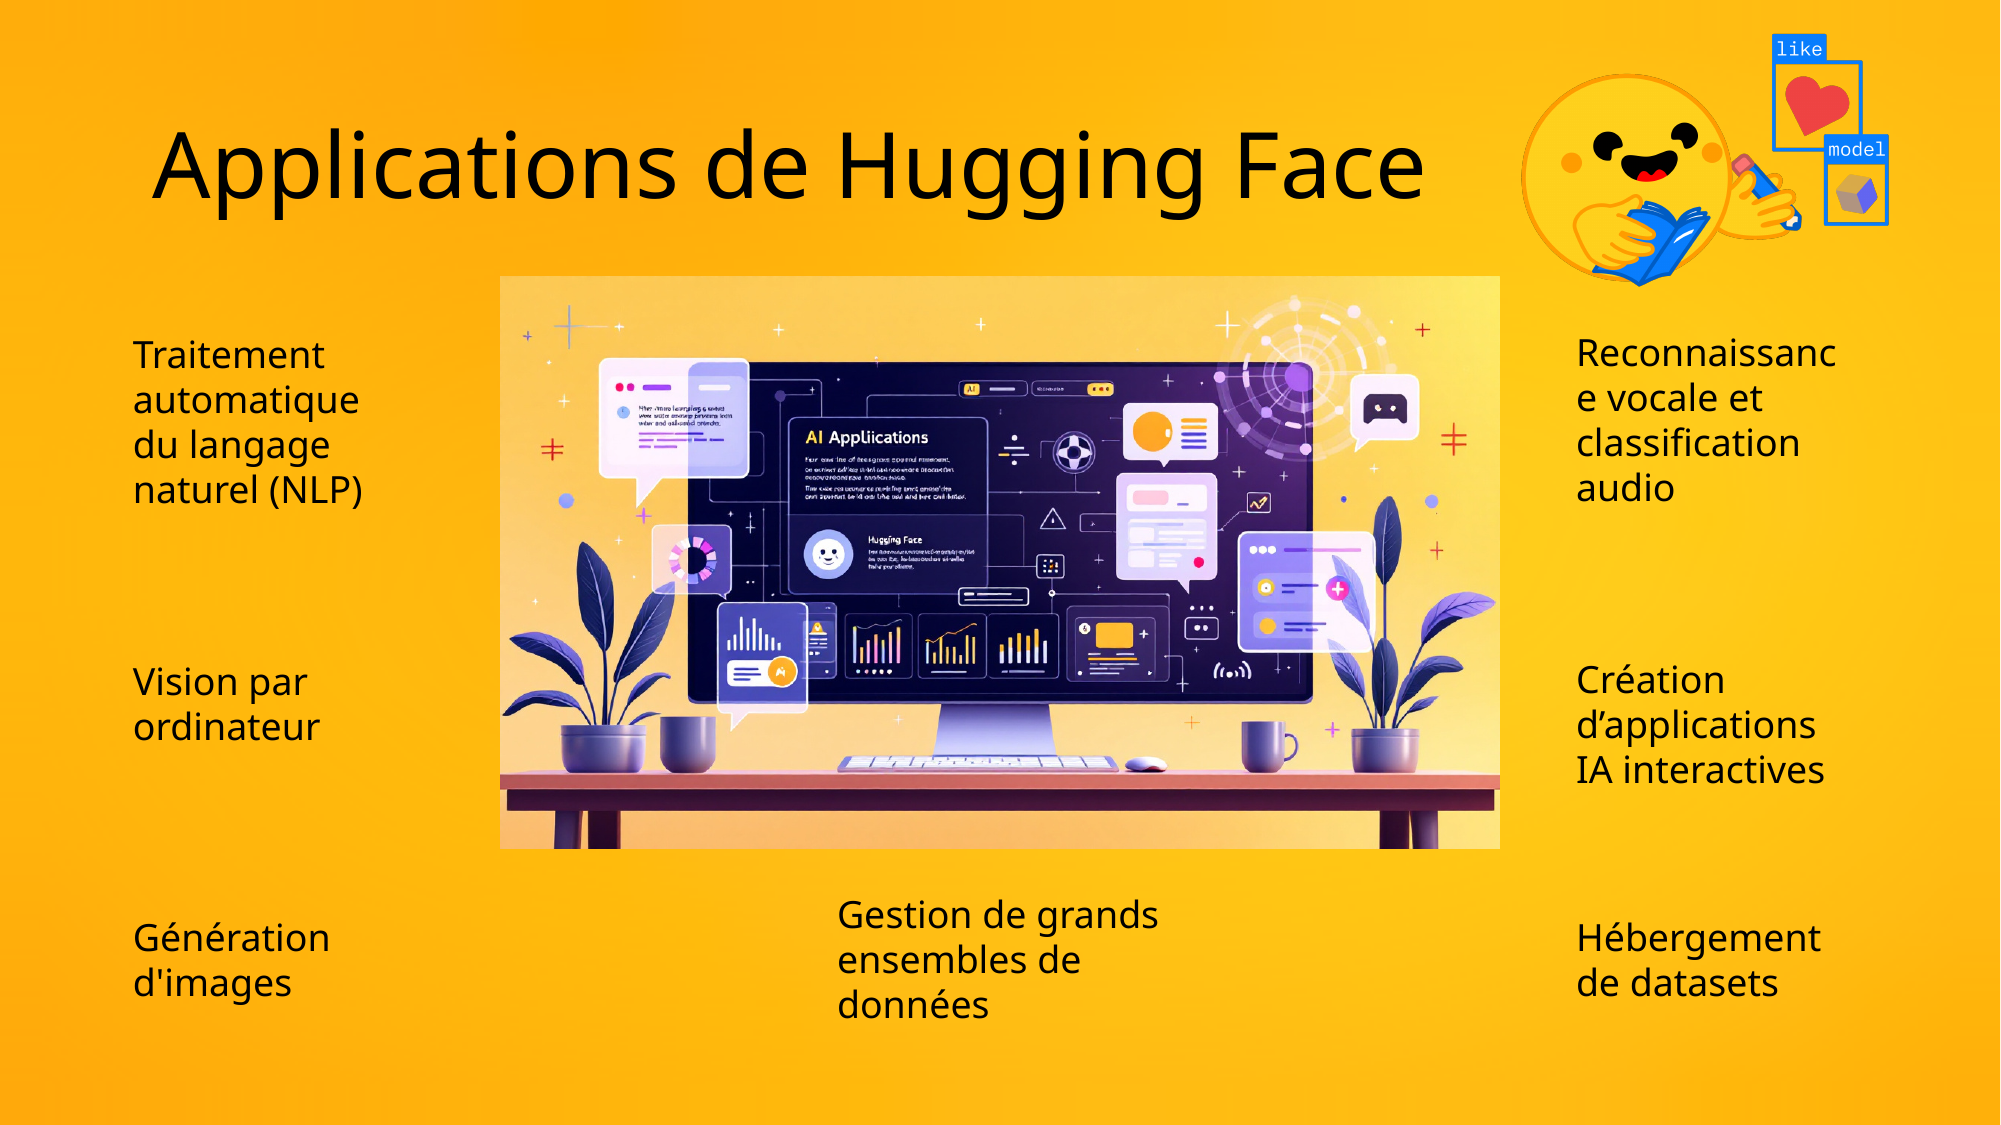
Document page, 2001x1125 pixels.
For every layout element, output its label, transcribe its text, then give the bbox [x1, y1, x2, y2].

text_box Création d’applications IA interactives [1560, 648, 1869, 799]
text_box Reconnaissance vocale et classification audio [1560, 364, 1869, 517]
text_box Génération d'images [117, 906, 426, 1011]
text_box Gestion de grands ensembles de données [821, 883, 1180, 1034]
text_box Hébergement de datasets [1560, 906, 1869, 1011]
title Applications de Hugging Face [137, 59, 1500, 278]
text_box Vision par ordinateur [117, 650, 426, 756]
picture [0, 0, 2001, 1125]
text_box Traitement automatique du langage naturel (NLP) [117, 323, 426, 519]
